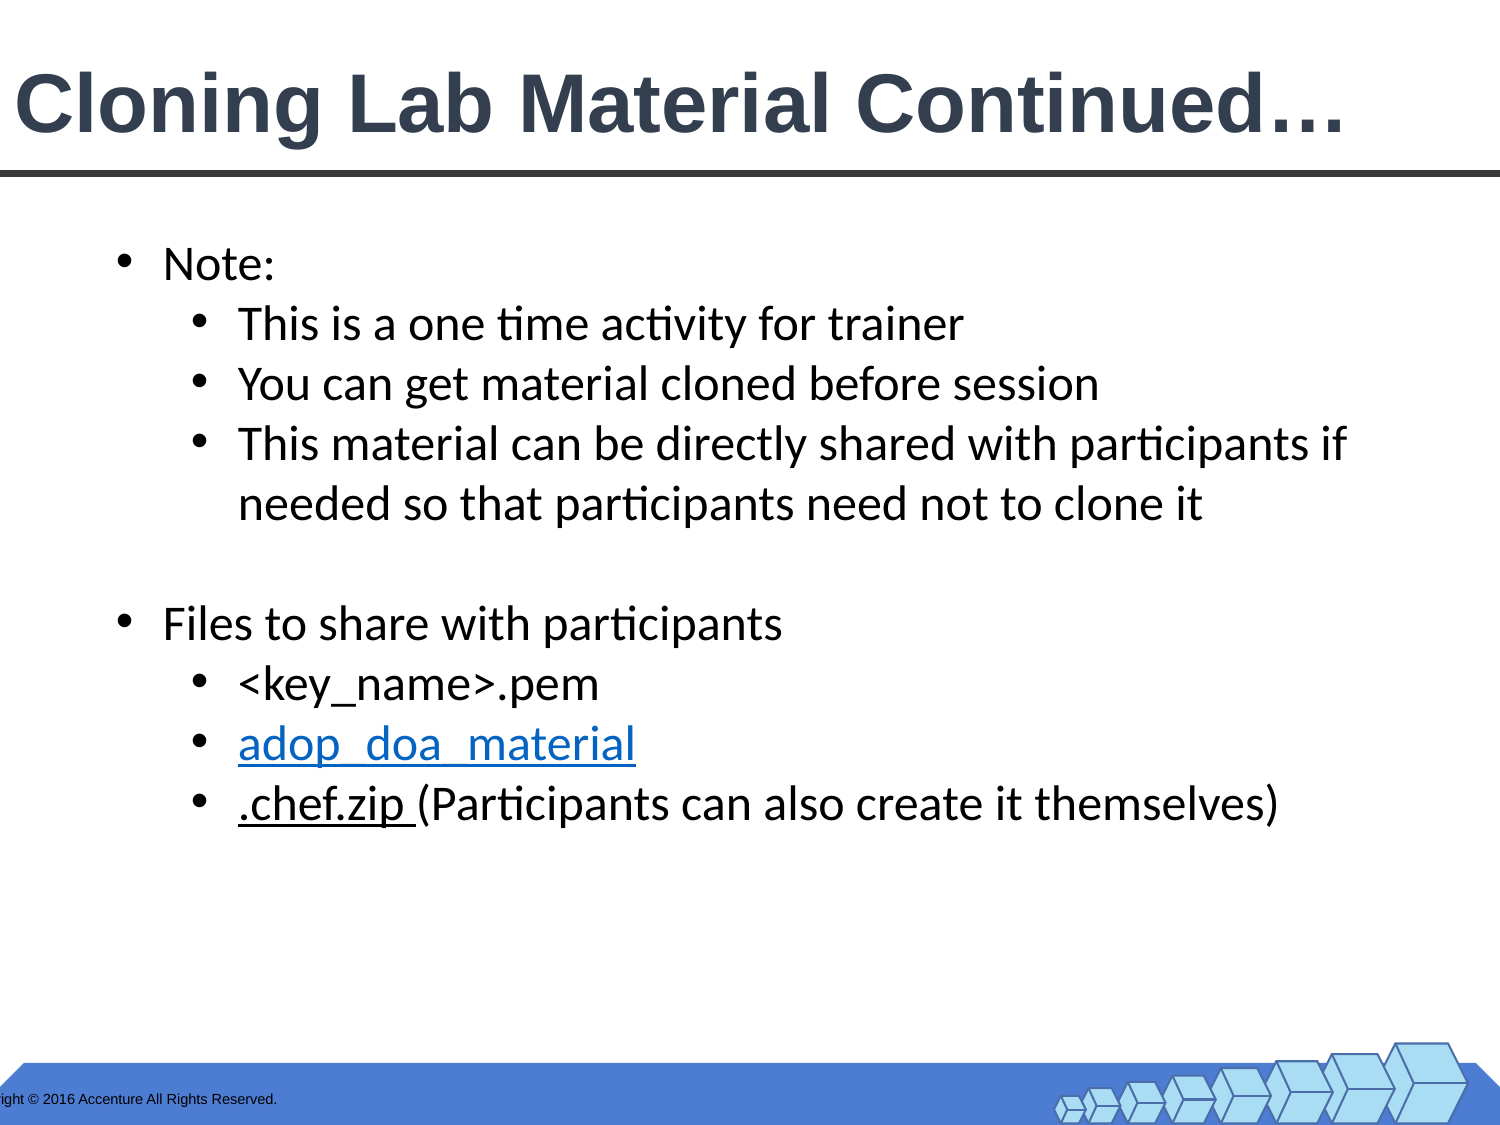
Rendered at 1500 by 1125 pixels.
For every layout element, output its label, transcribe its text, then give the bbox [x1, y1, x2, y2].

text_box Note: This is a one time activity for trainer You can get material cloned before session This material can be directly shared with participants if needed so that participants need not to clone it Files to share with participants <key_name>.pem adop_doa_material .chef.zip (Participants can also create it themselves) [101, 223, 1478, 898]
title Cloning Lab Material Continued… [0, 53, 1500, 147]
